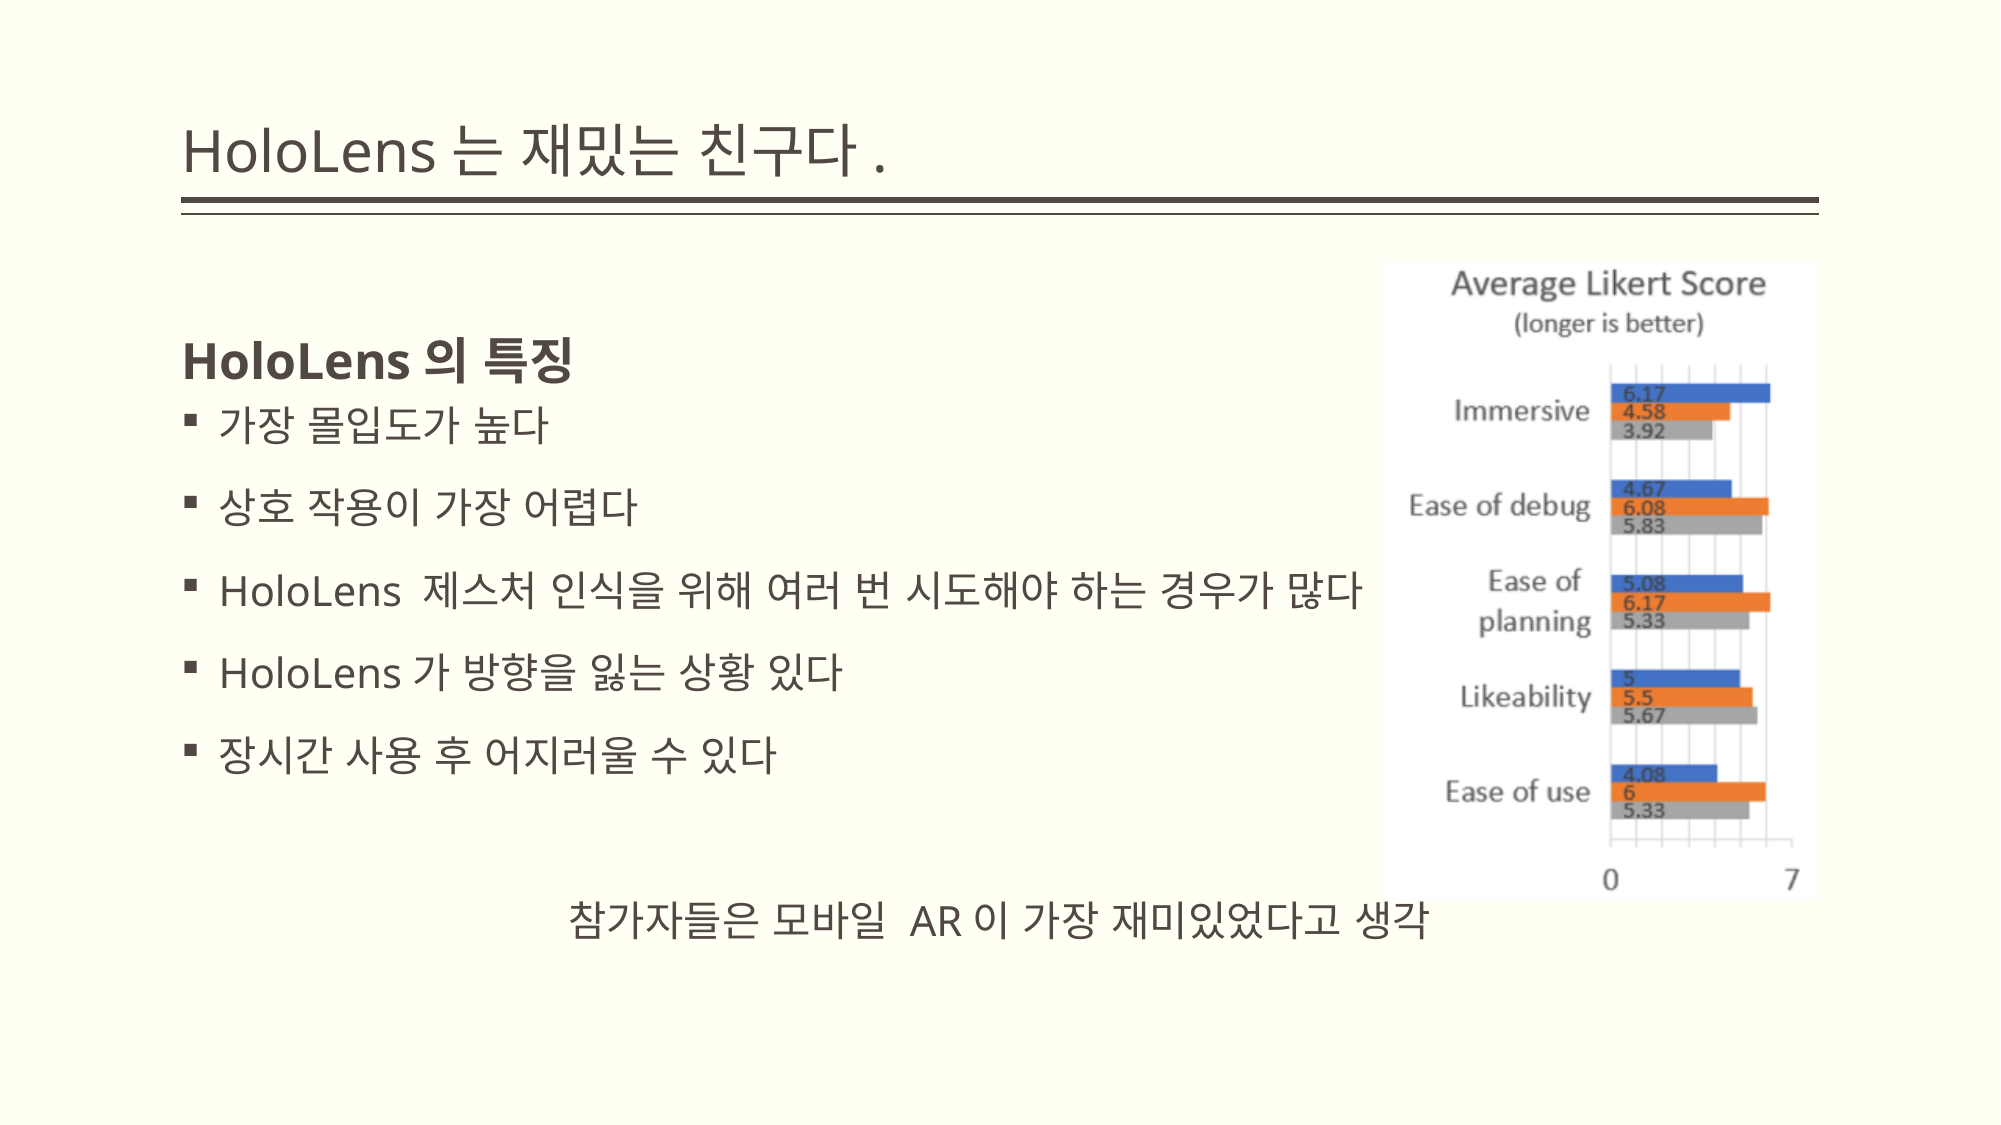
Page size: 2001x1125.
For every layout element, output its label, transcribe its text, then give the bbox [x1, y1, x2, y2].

list 가장 몰입도가 높다 상호 작용이 가장 어렵다 HoloLens 제스처 인식을 위해 여러 번 시도해야 하는 경우가 많다 HoloLens가 방향을 잃는 상황 있다 장시간 사용 후 어지러울 수 있다 참가자들은 모바일 AR이 가장 재미있었다고 생각 [181, 397, 1819, 1013]
list HoloLens의 특징 [181, 262, 989, 397]
picture [1383, 262, 1819, 901]
title HoloLens는 재밌는 친구다. [181, 12, 1819, 193]
